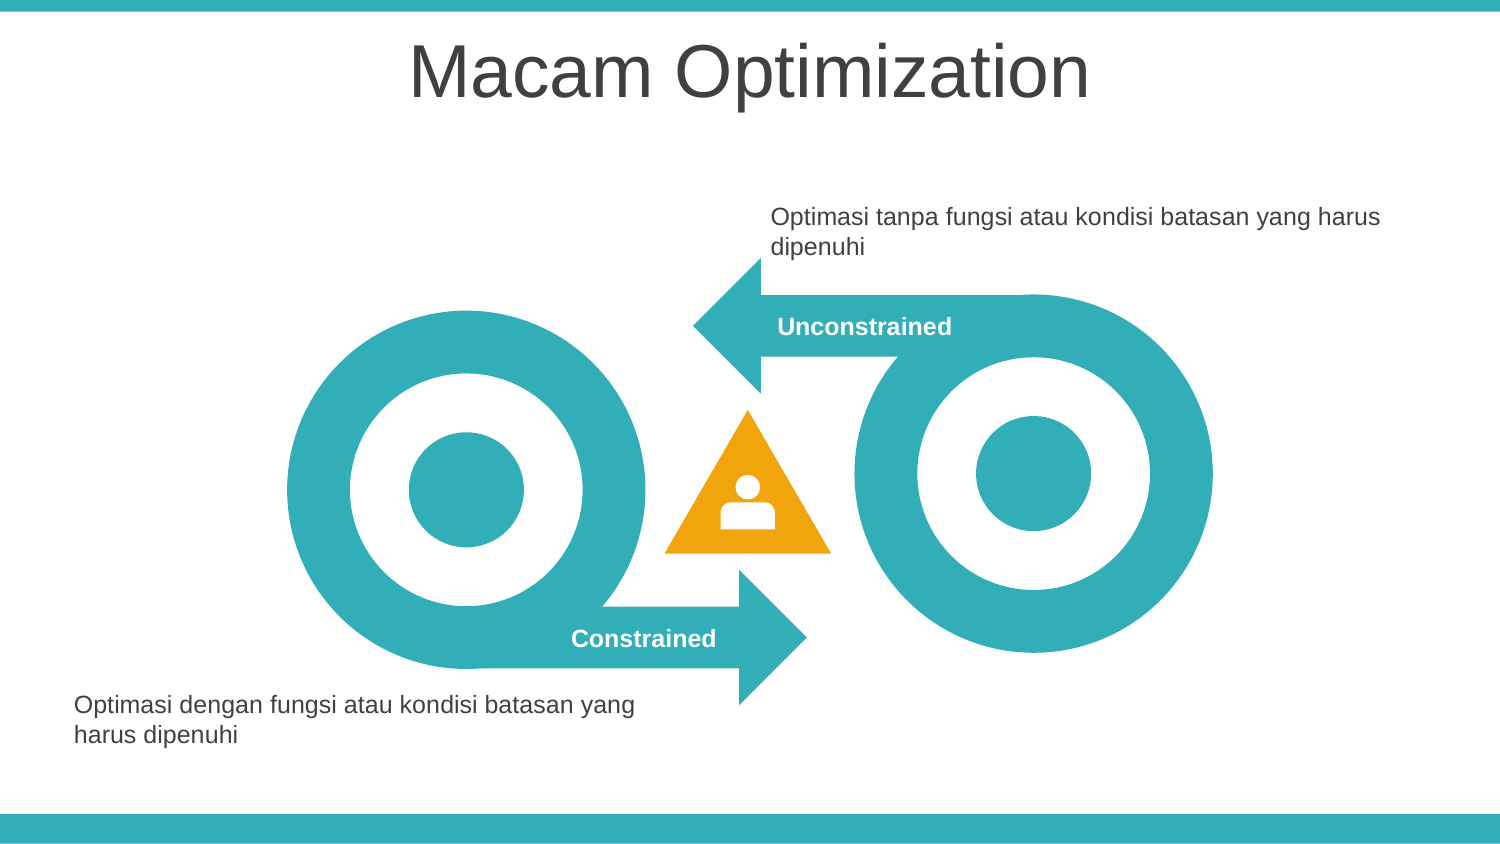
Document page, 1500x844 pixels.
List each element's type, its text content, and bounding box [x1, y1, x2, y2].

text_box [286, 257, 1213, 706]
list Macam Optimization [0, 20, 1500, 115]
text_box Optimasi tanpa fungsi atau kondisi batasan yang harus dipenuhi [755, 193, 1418, 268]
text_box Optimasi dengan fungsi atau kondisi batasan yang harus dipenuhi [59, 681, 721, 757]
